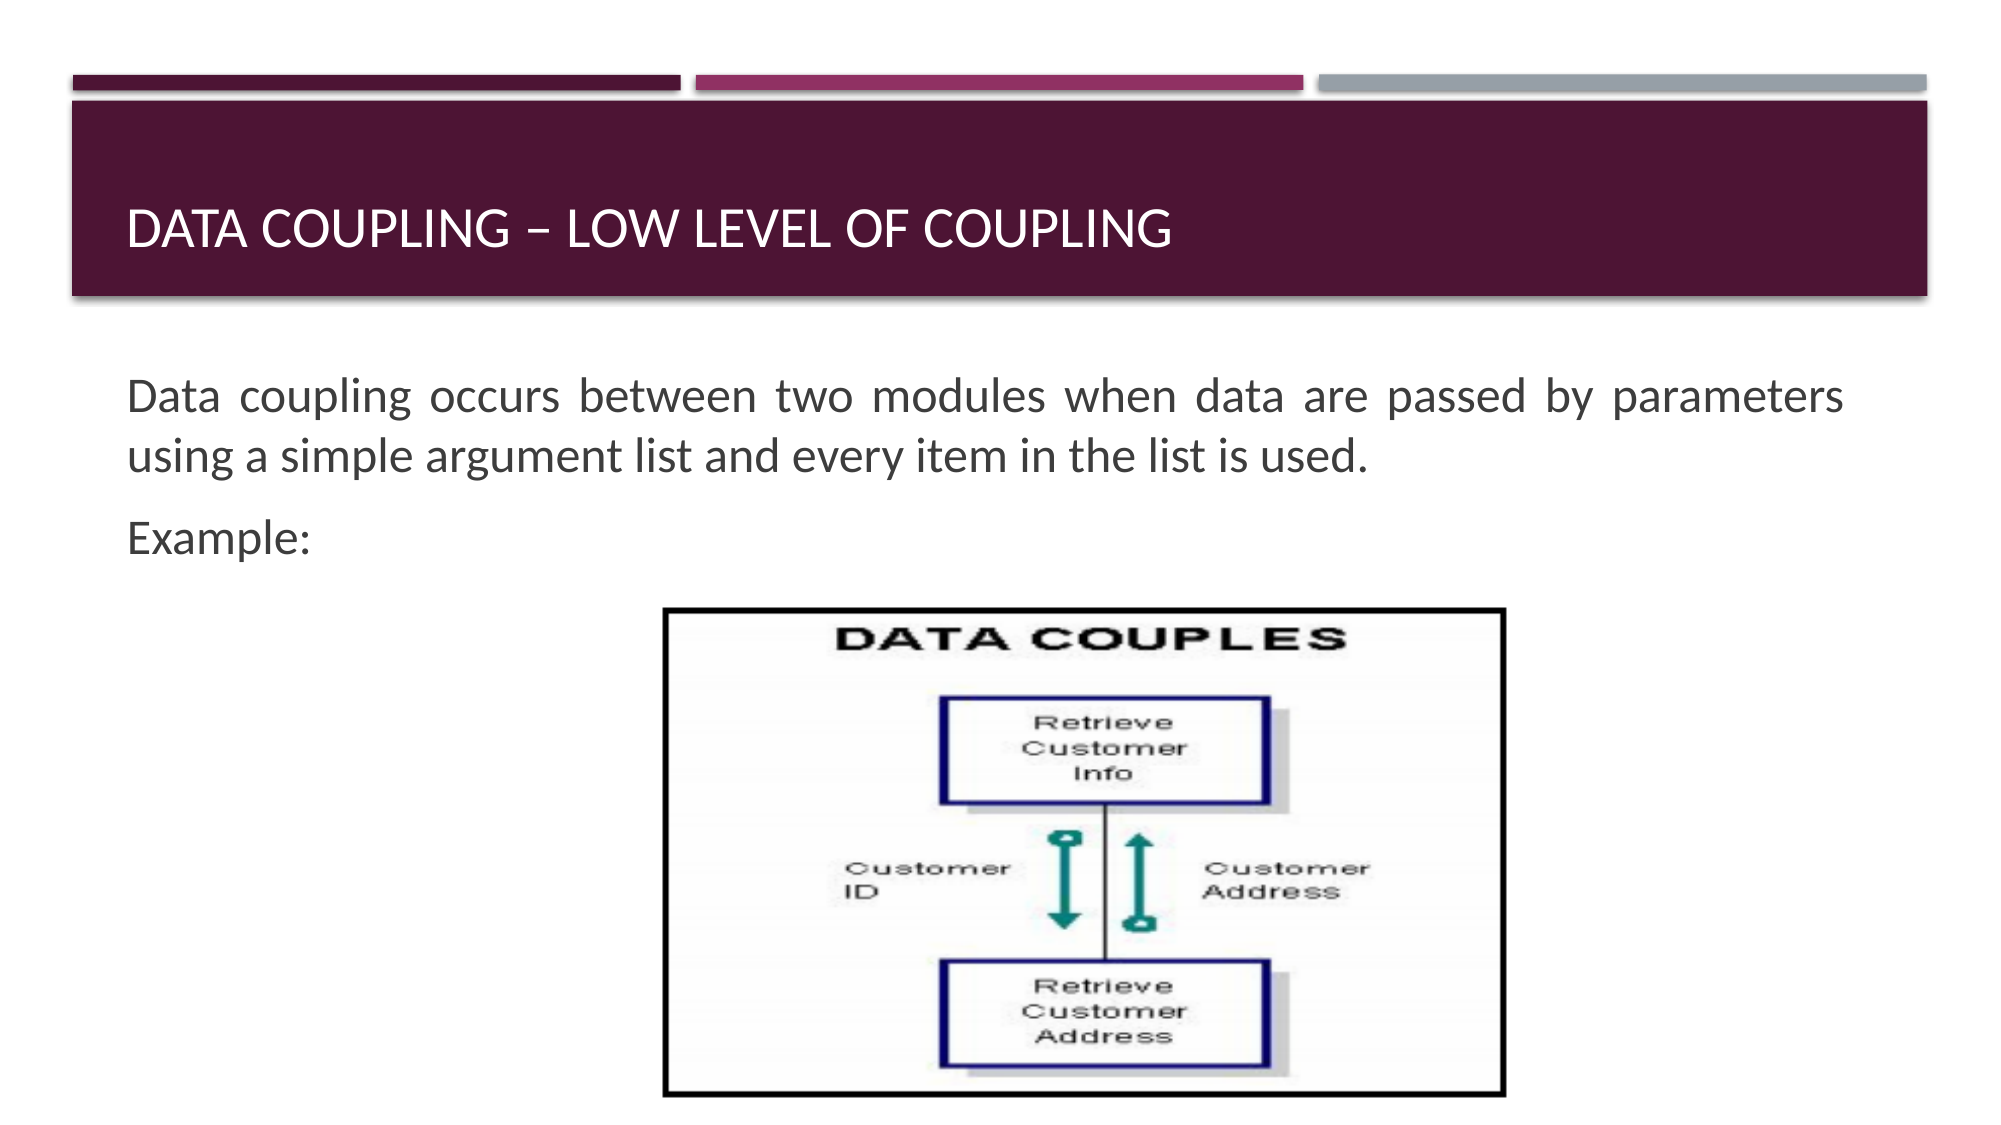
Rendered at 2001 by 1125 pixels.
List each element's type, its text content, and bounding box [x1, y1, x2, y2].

picture [650, 601, 1520, 1109]
title Data Coupling – Low level of Coupling [111, 149, 1722, 267]
list Data coupling occurs between two modules when data are passed by parameters using a simple argument list and every item in the list is used. Example: [111, 324, 1861, 603]
